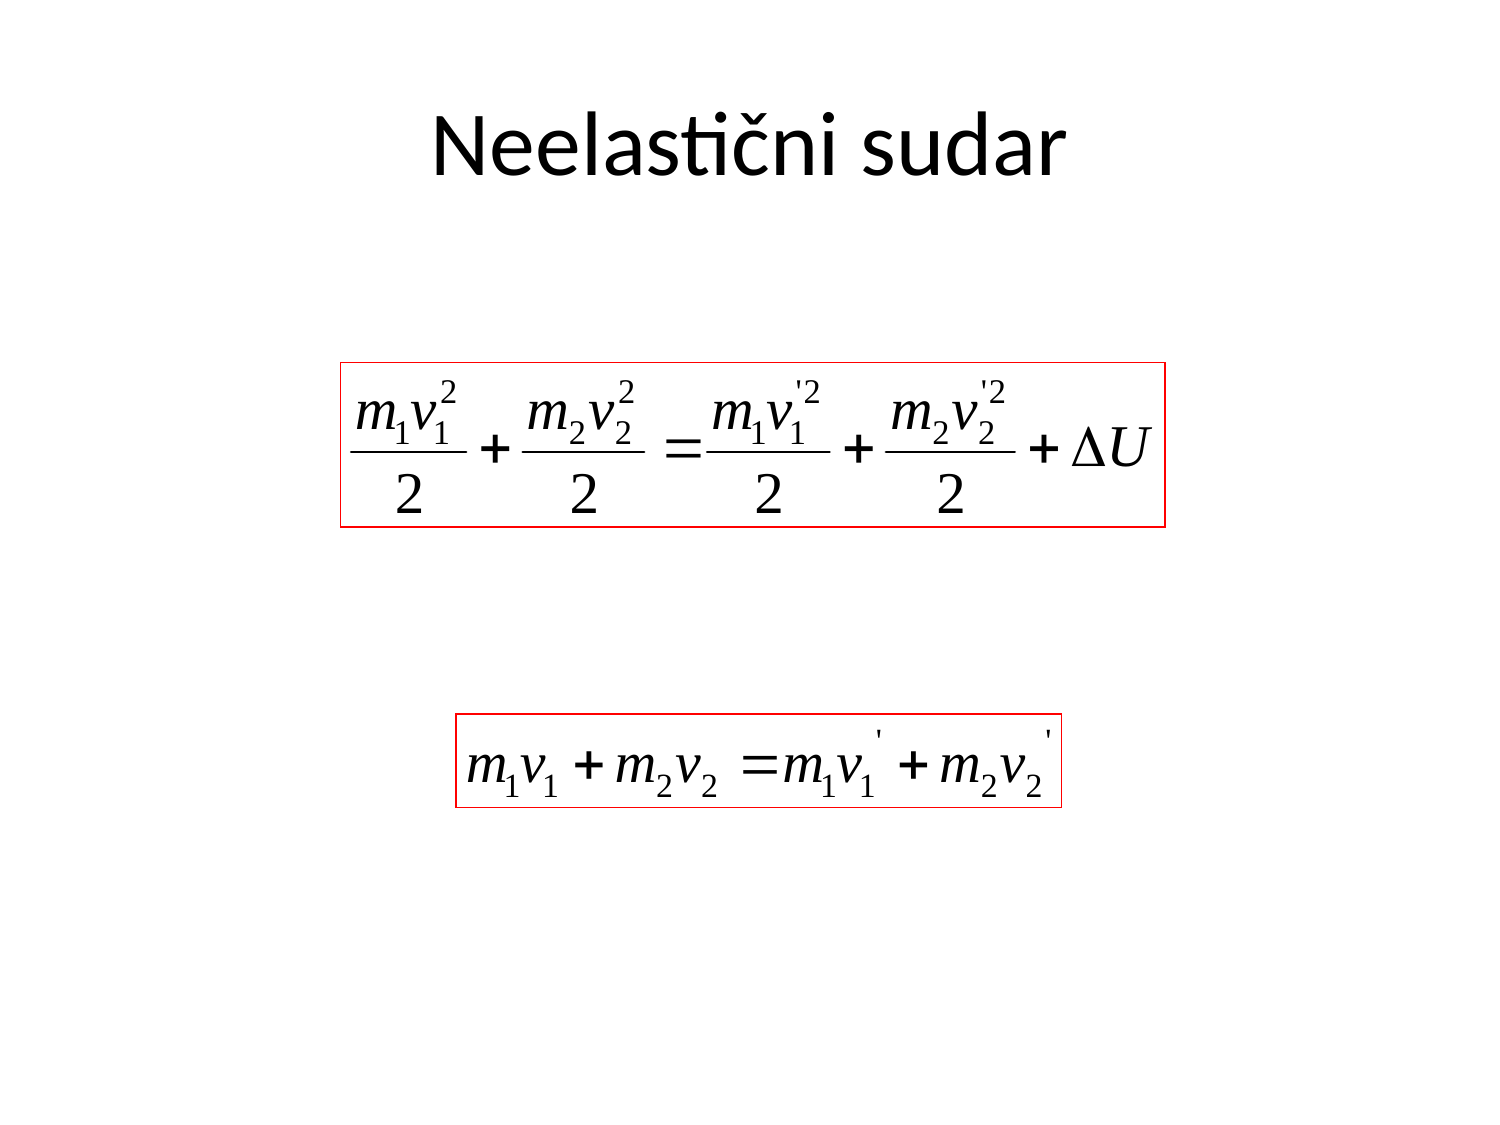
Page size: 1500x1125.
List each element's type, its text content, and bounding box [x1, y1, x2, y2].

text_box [456, 714, 1061, 808]
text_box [340, 362, 1165, 527]
title Neelastični sudar [75, 45, 1425, 233]
